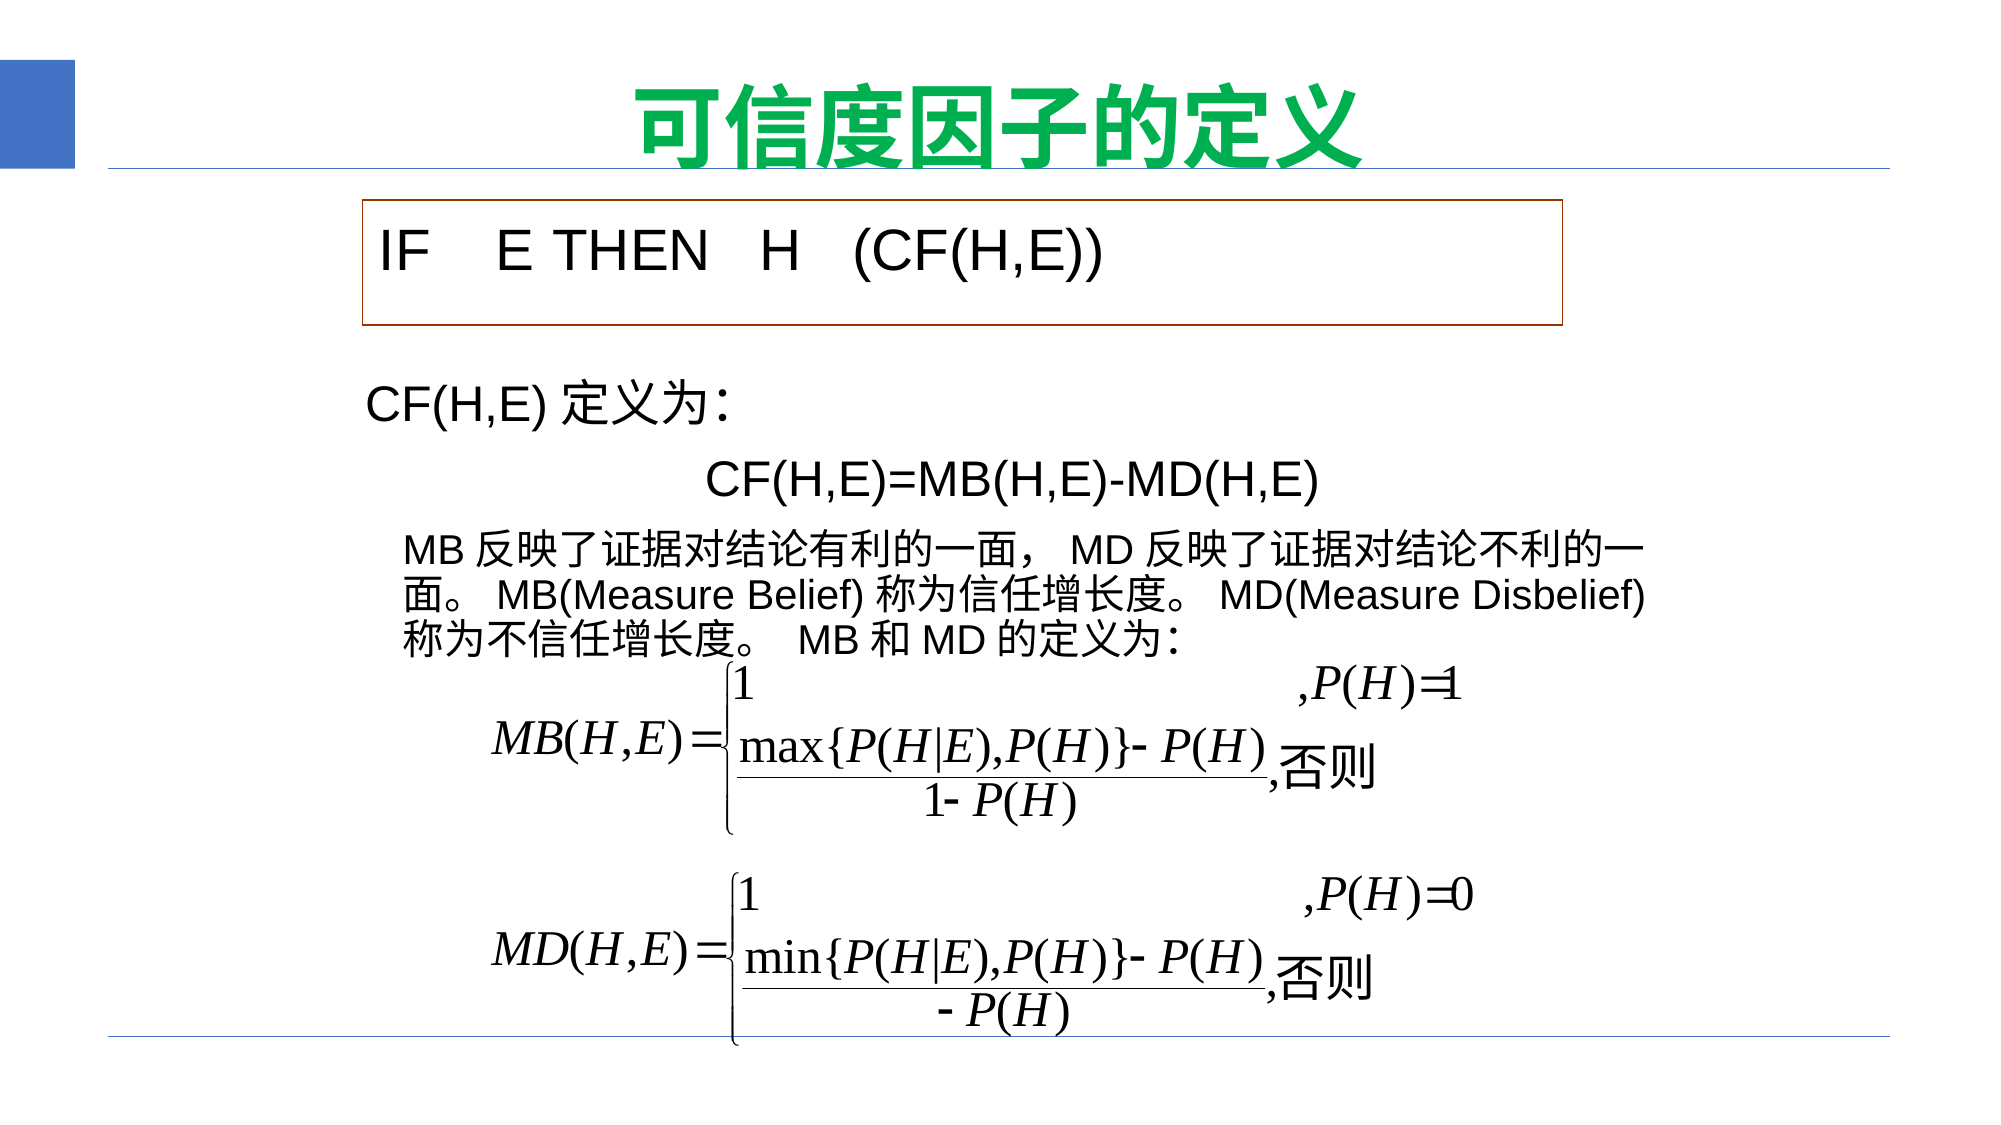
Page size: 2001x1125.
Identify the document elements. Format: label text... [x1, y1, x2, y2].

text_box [487, 867, 1478, 1051]
list IF E THEN H (CF(H,E)) CF(H,E)定义为： CF(H,E)=MB(H,E)-MD(H,E) MB反映了证据对结论有利的一面，MD反映了证据对结论不利的一面。MB(Measure Belief)称为信任增长度。MD(Measure Disbelief)称为不信任增长度。 MB和MD的定义为： [350, 212, 1675, 700]
text_box [362, 200, 1563, 325]
title 可信度因子的定义 [362, 66, 1635, 197]
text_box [487, 656, 1463, 840]
